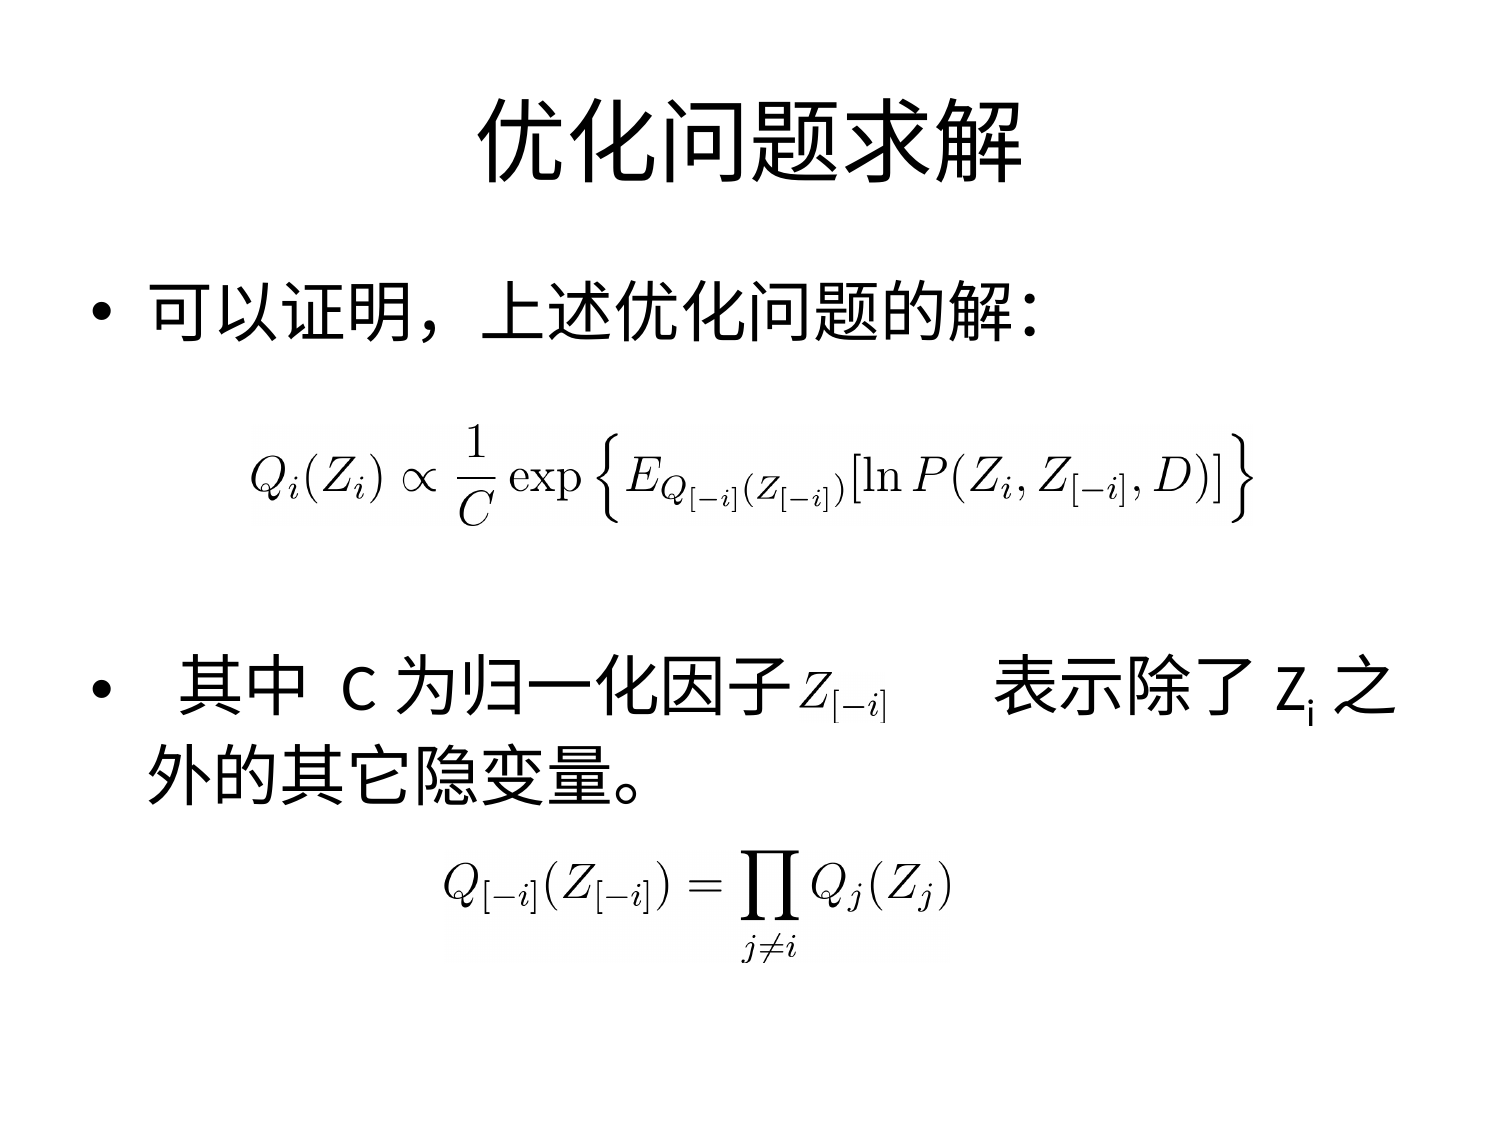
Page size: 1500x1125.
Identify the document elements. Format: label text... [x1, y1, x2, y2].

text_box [442, 845, 952, 969]
list 可以证明，上述优化问题的解： 其中 C为归一化因子. 表示除了Zi之外的其它隐变量。 [75, 262, 1425, 1005]
title 优化问题求解 [75, 45, 1425, 233]
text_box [248, 420, 1255, 530]
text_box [796, 668, 888, 728]
